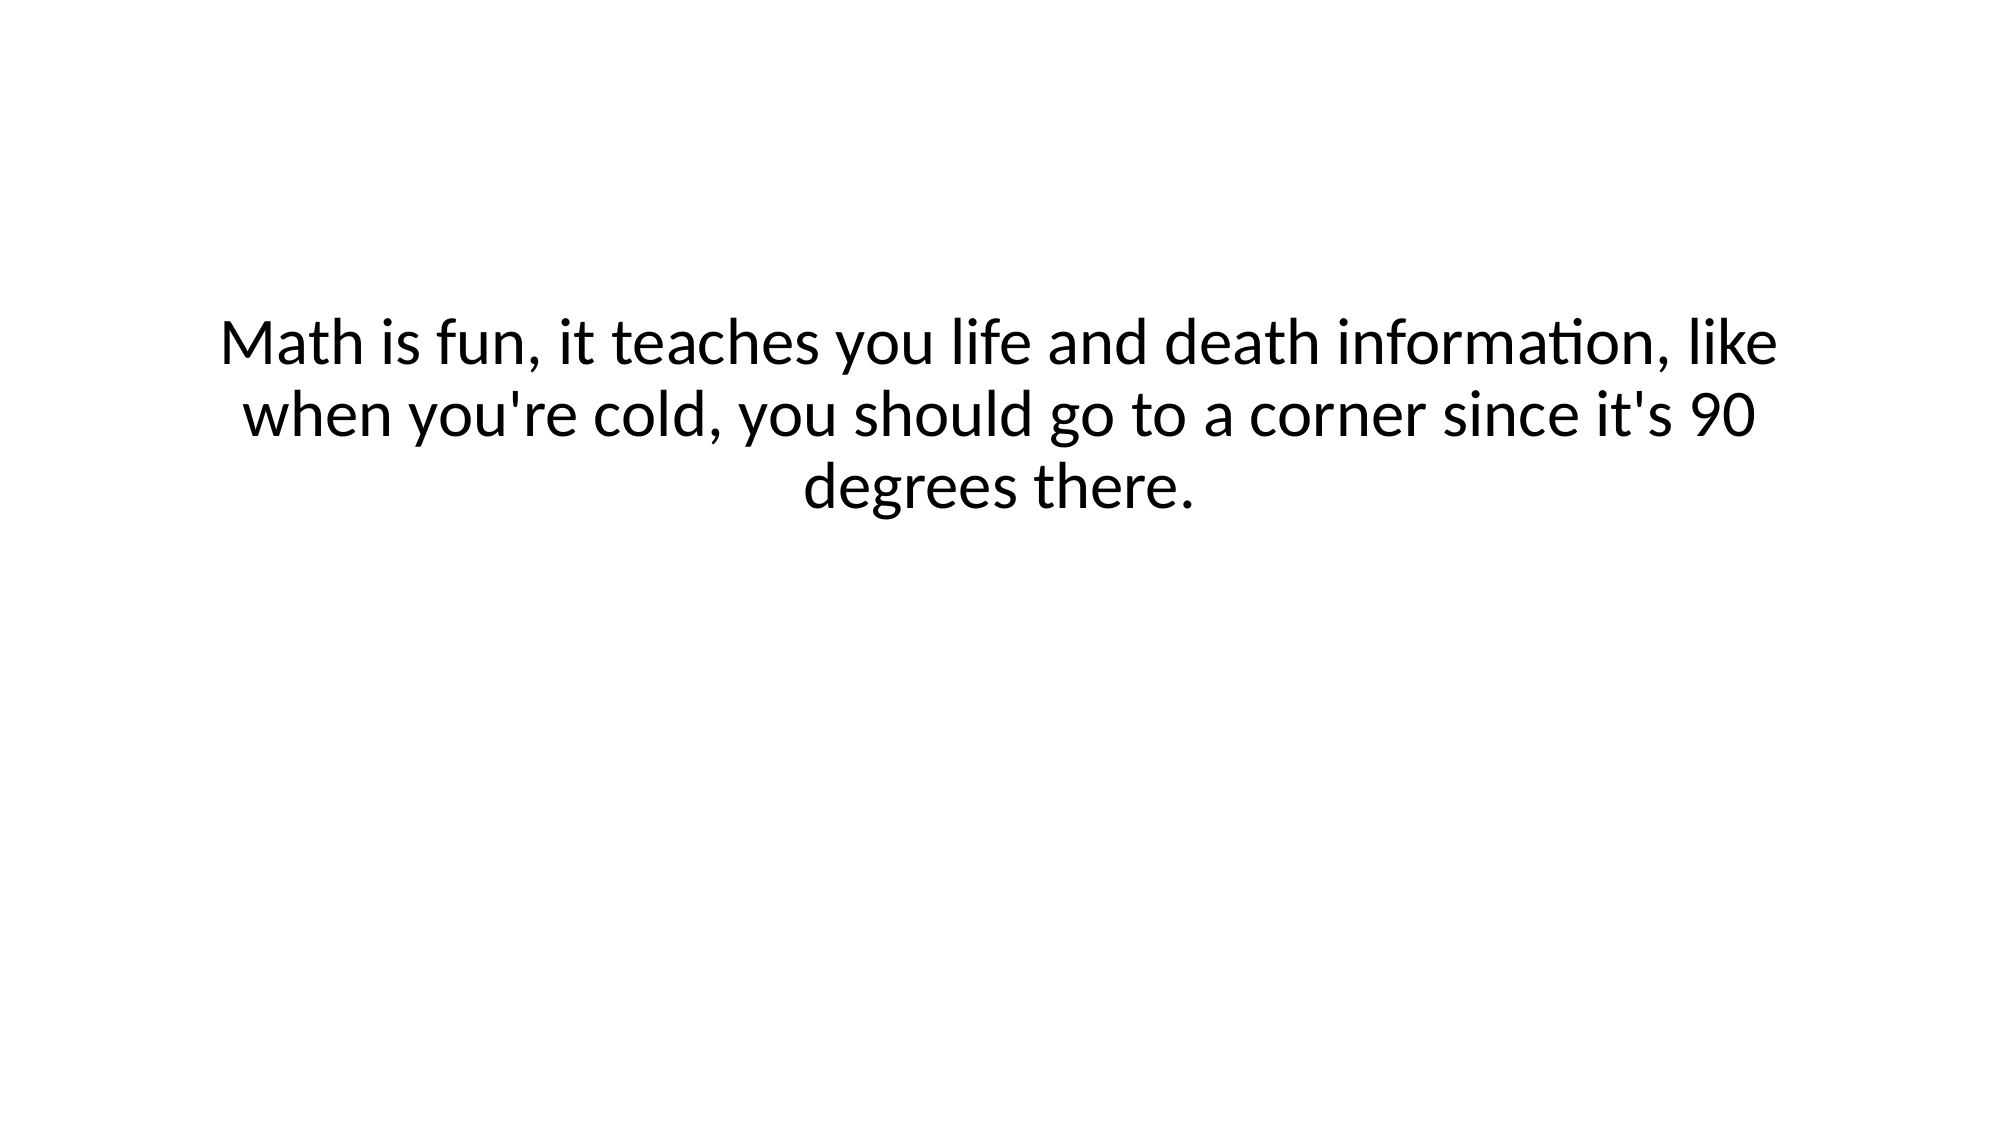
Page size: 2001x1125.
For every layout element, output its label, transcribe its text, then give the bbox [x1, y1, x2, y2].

list Math is fun, it teaches you life and death information, like when you're cold, you should go to a corner since it's 90 degrees there. [137, 299, 1863, 1014]
